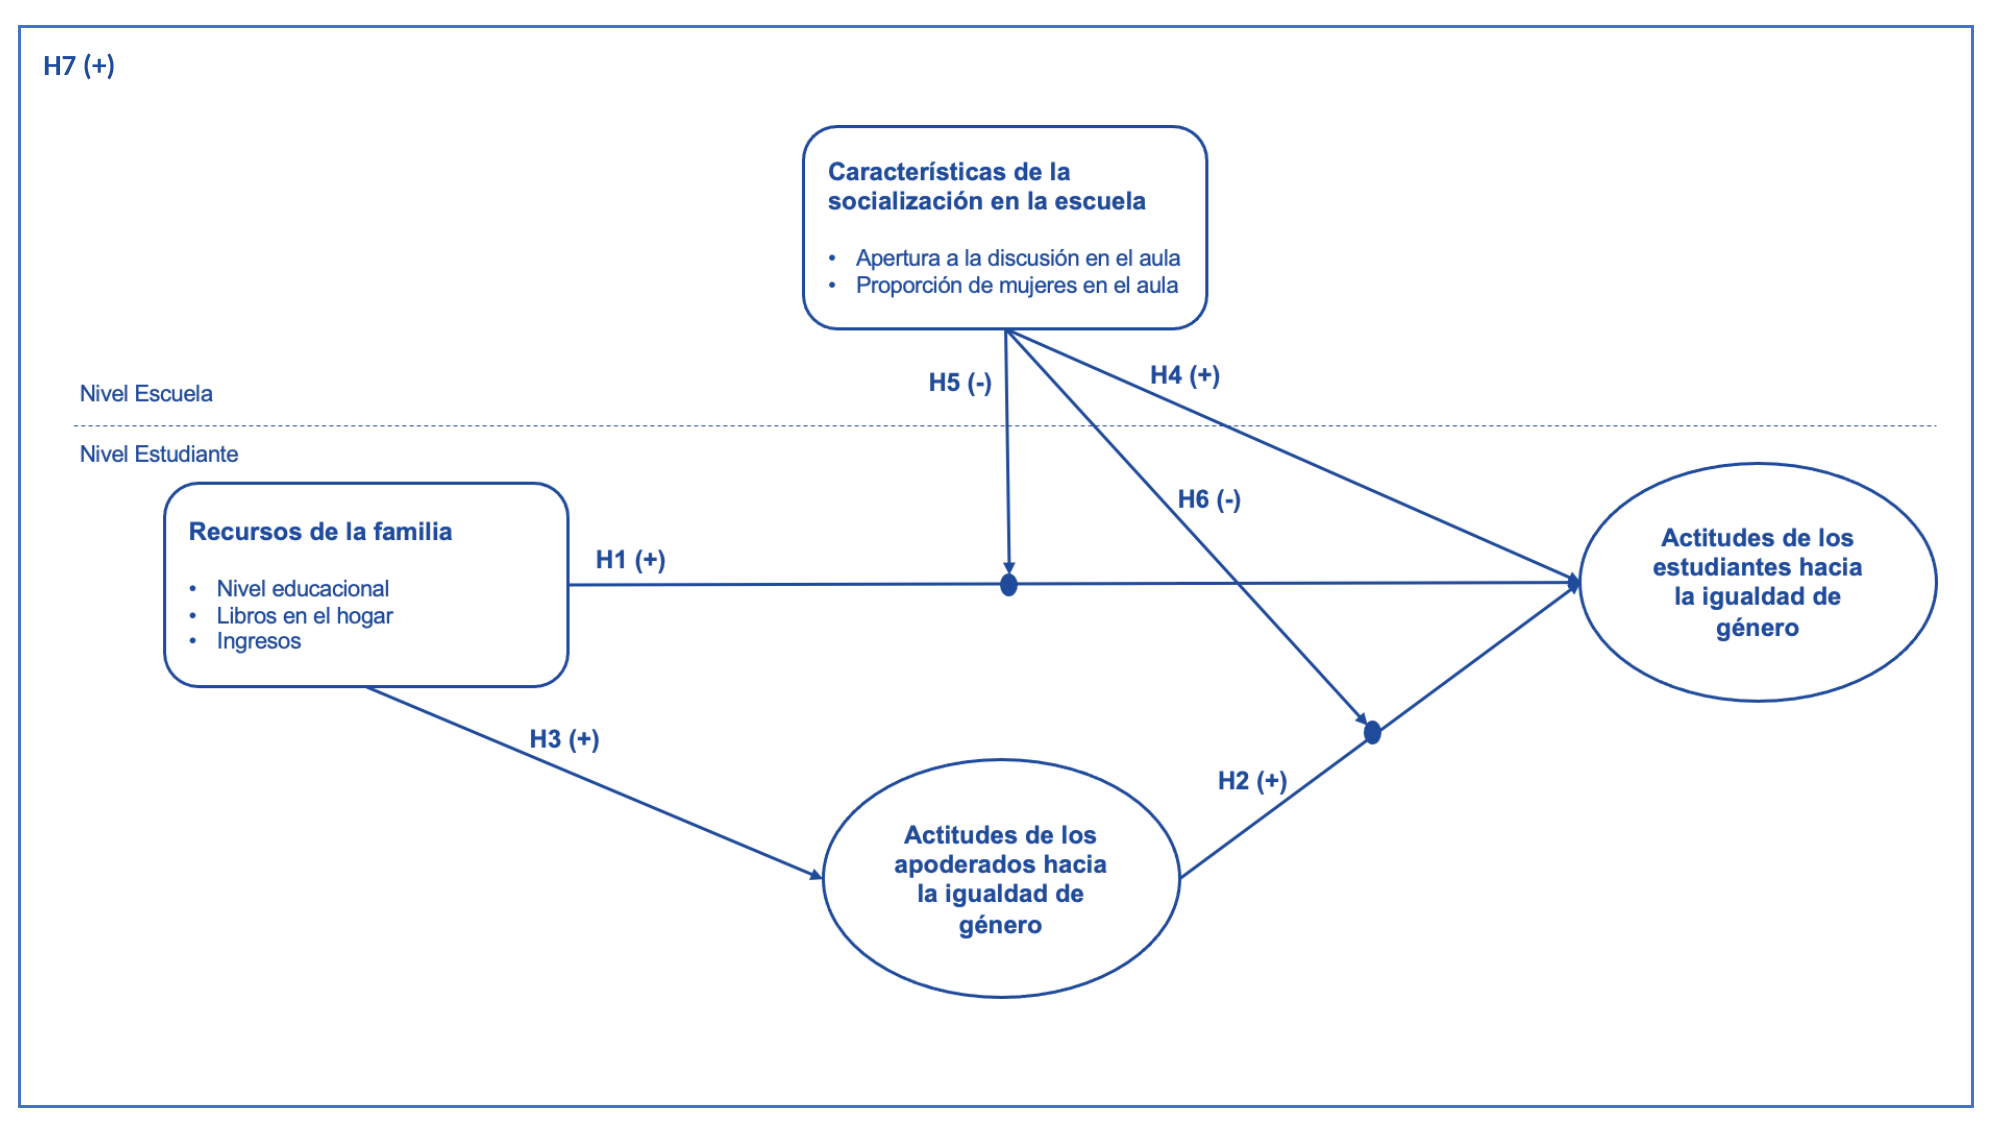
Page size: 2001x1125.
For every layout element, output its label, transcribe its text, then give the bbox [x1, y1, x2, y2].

text_box [18, 25, 1973, 1107]
text_box H7 (+) [28, 38, 131, 89]
picture [62, 125, 1938, 999]
